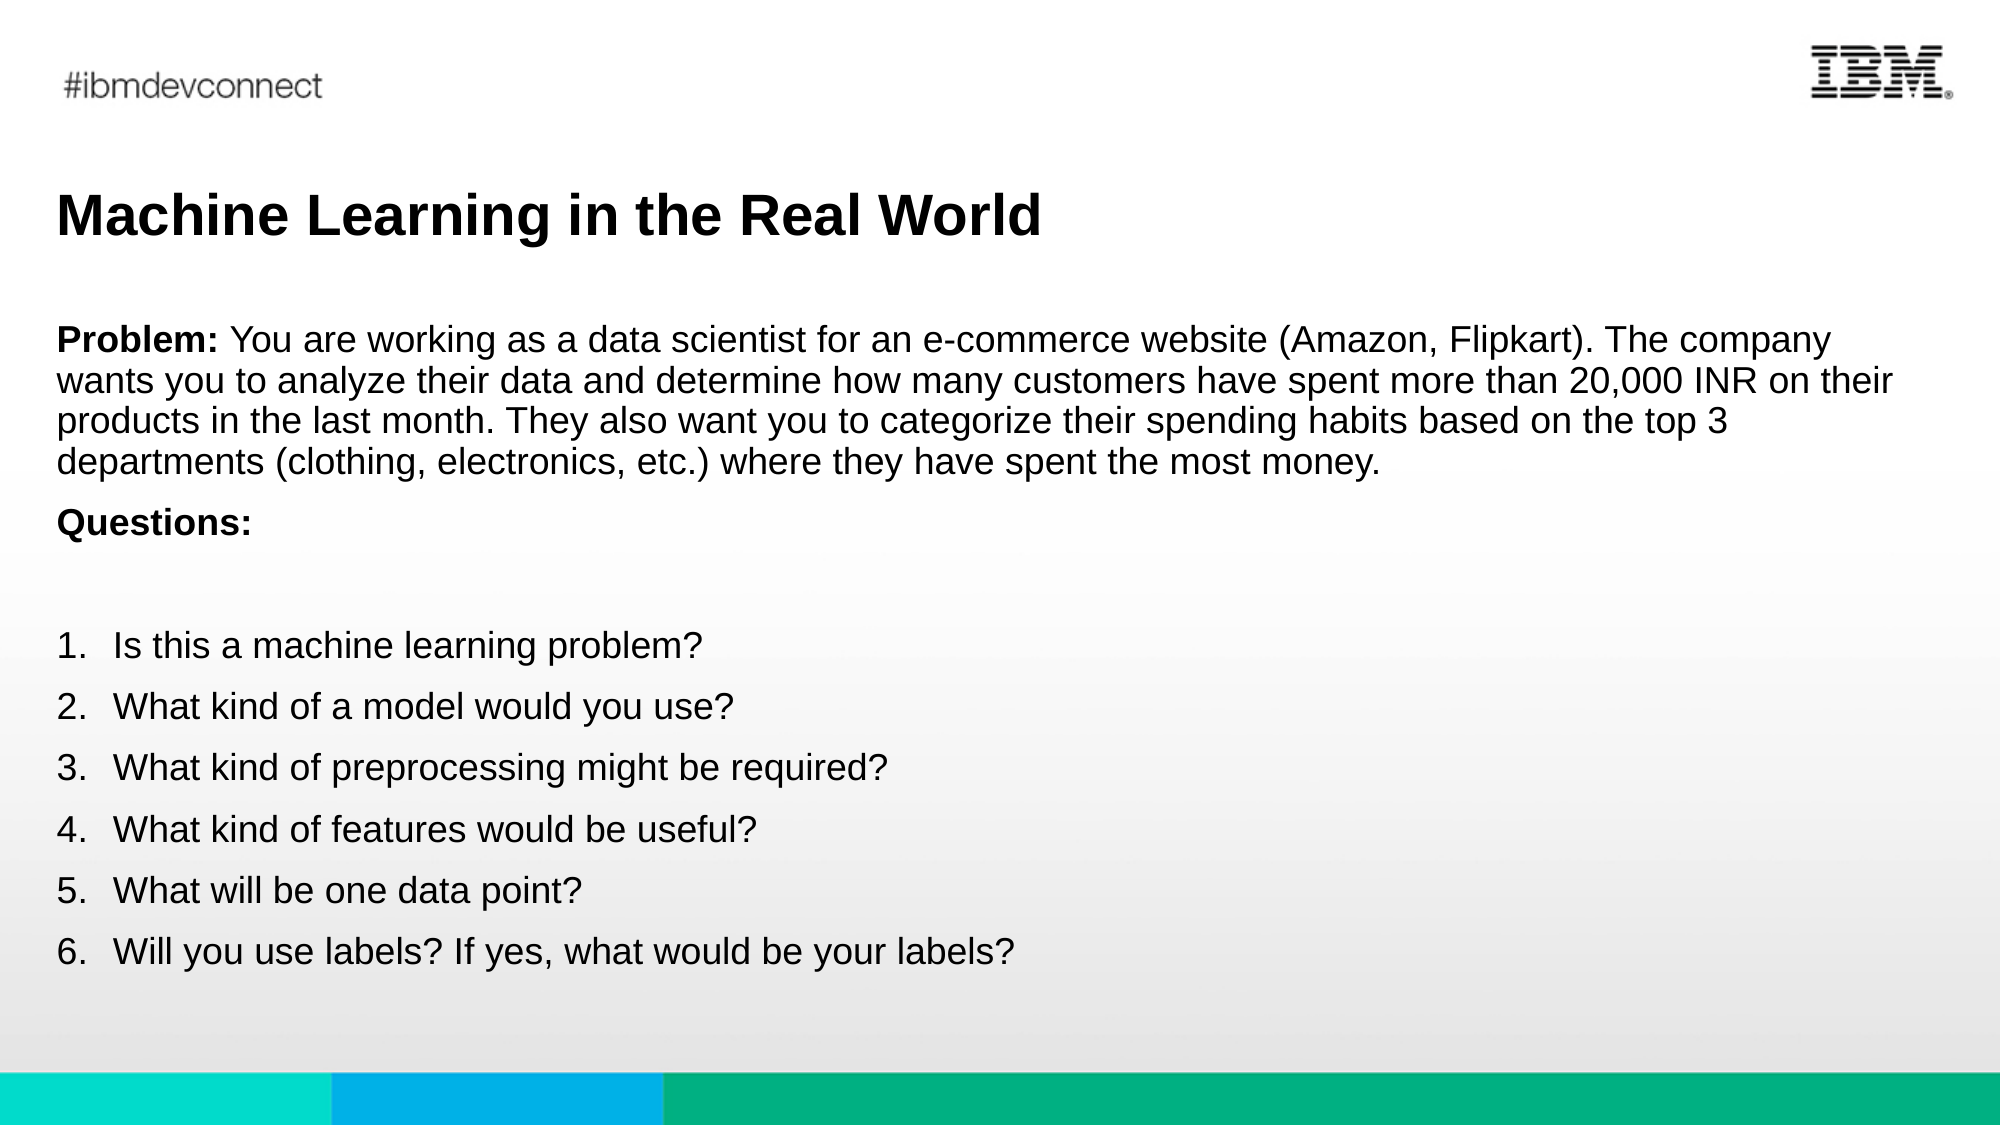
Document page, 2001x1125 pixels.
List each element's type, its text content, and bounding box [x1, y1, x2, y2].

picture [0, 0, 2000, 1125]
title Machine Learning in the Real World [41, 142, 1953, 291]
list Problem: You are working as a data scientist for an e-commerce website (Amazon, Flipkart). The company wants you to analyze their data and determine how many customers have spent more than 20,000 INR on their products in the last month. They also want you to categorize their spending habits based on the top 3 departments (clothing, electronics, etc.) where they have spent the most money. Questions: Is this a machine learning problem? What kind of a model would you use? What kind of preprocessing might be required? What kind of features would be useful? What will be one data point? Will you use labels? If yes, what would be your labels? [41, 312, 1953, 1061]
